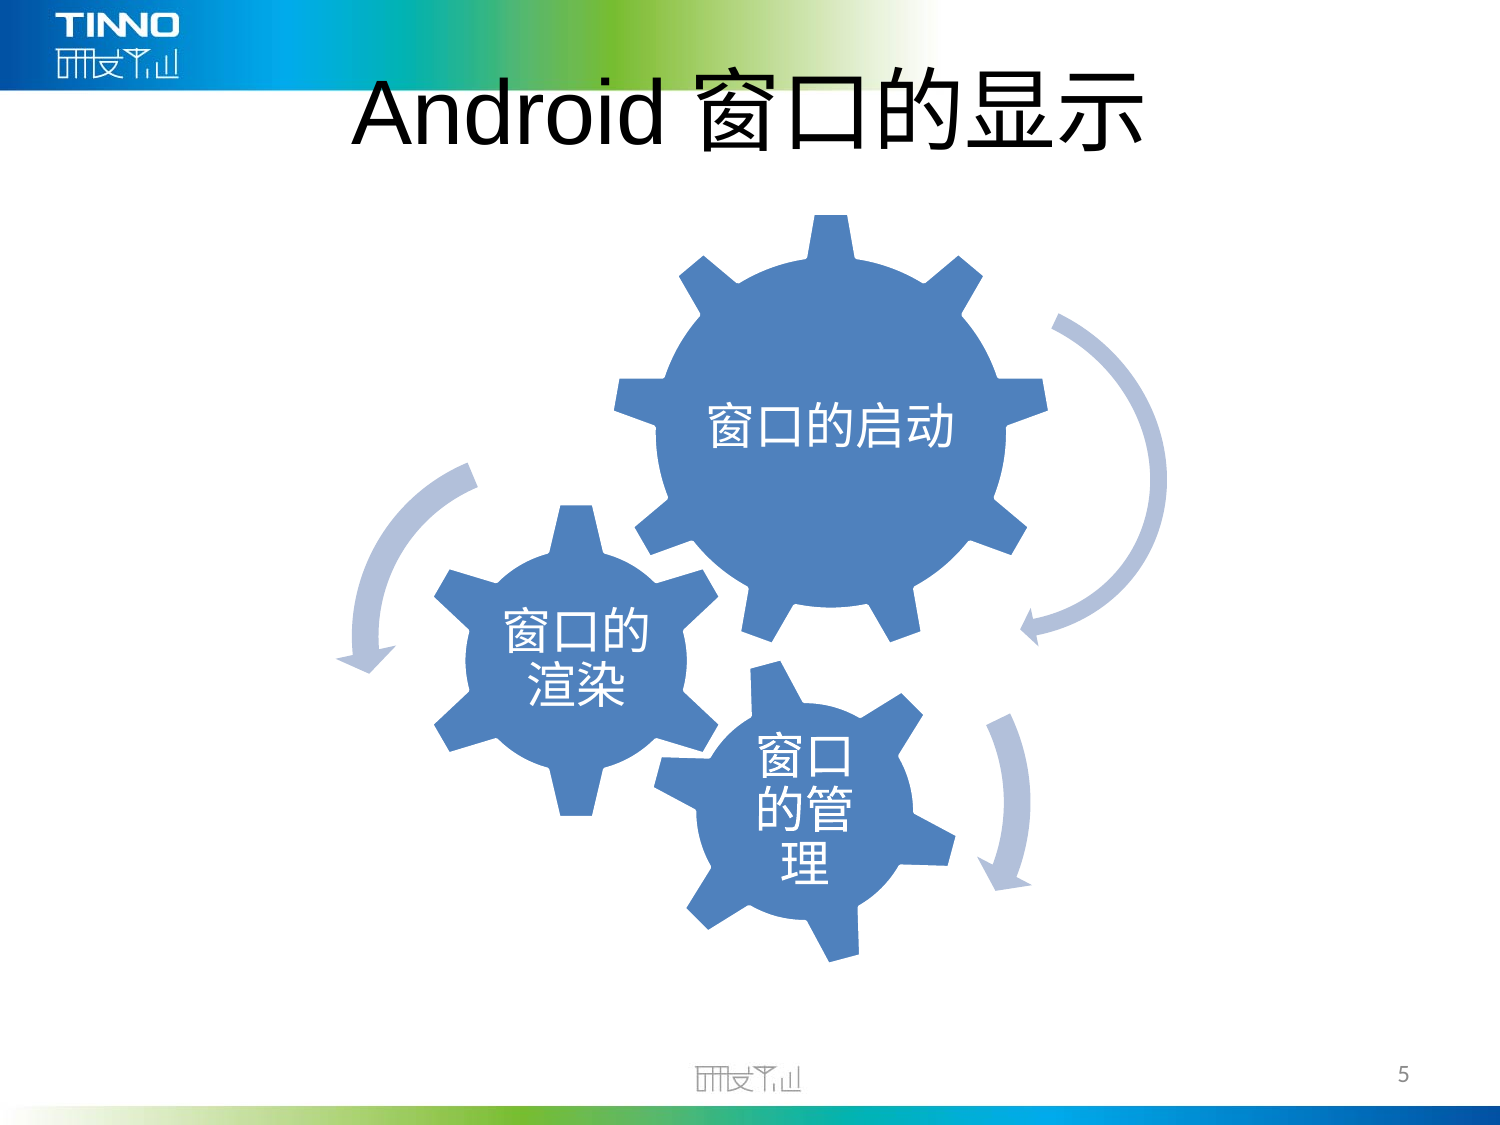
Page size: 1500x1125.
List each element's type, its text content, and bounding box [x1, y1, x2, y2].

picture [0, 0, 1500, 1125]
title Android窗口的显示 [75, 6, 1425, 198]
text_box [74, 198, 1426, 1006]
slide_number 5 [1074, 1042, 1425, 1103]
footer [512, 1042, 988, 1103]
